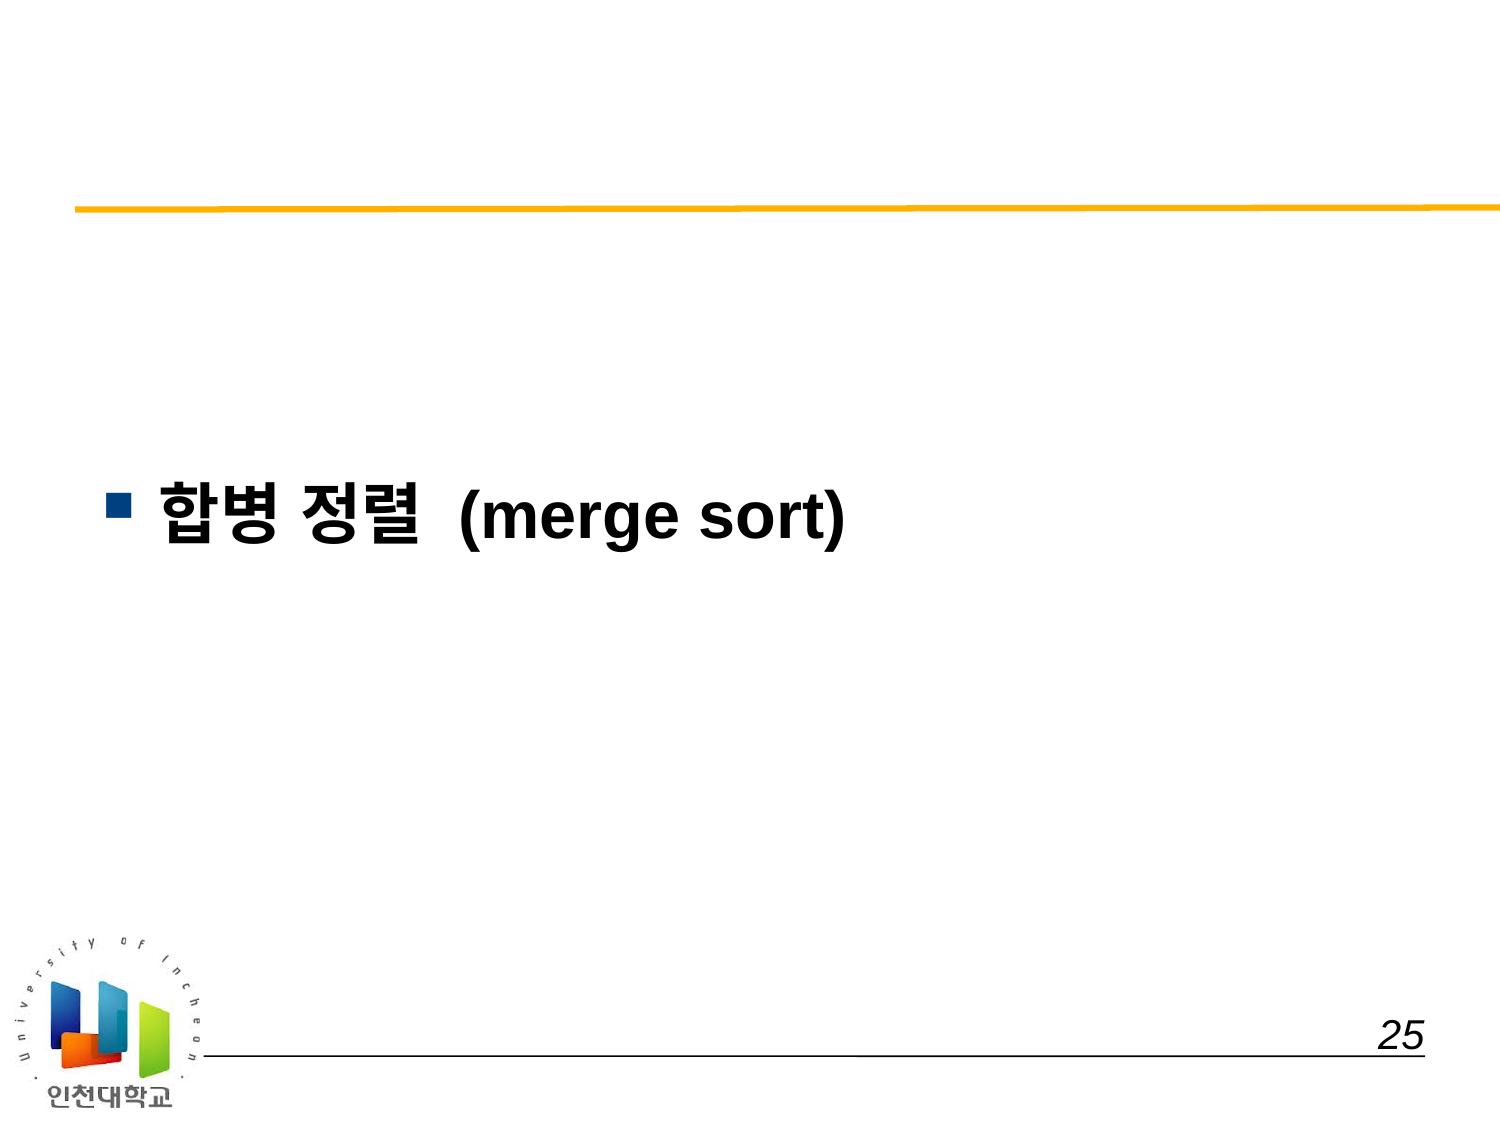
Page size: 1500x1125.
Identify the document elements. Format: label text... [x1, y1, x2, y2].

list 합병 정렬 (merge sort) [87, 237, 1457, 919]
picture [14, 937, 200, 1108]
slide_number 25 [1112, 999, 1440, 1057]
